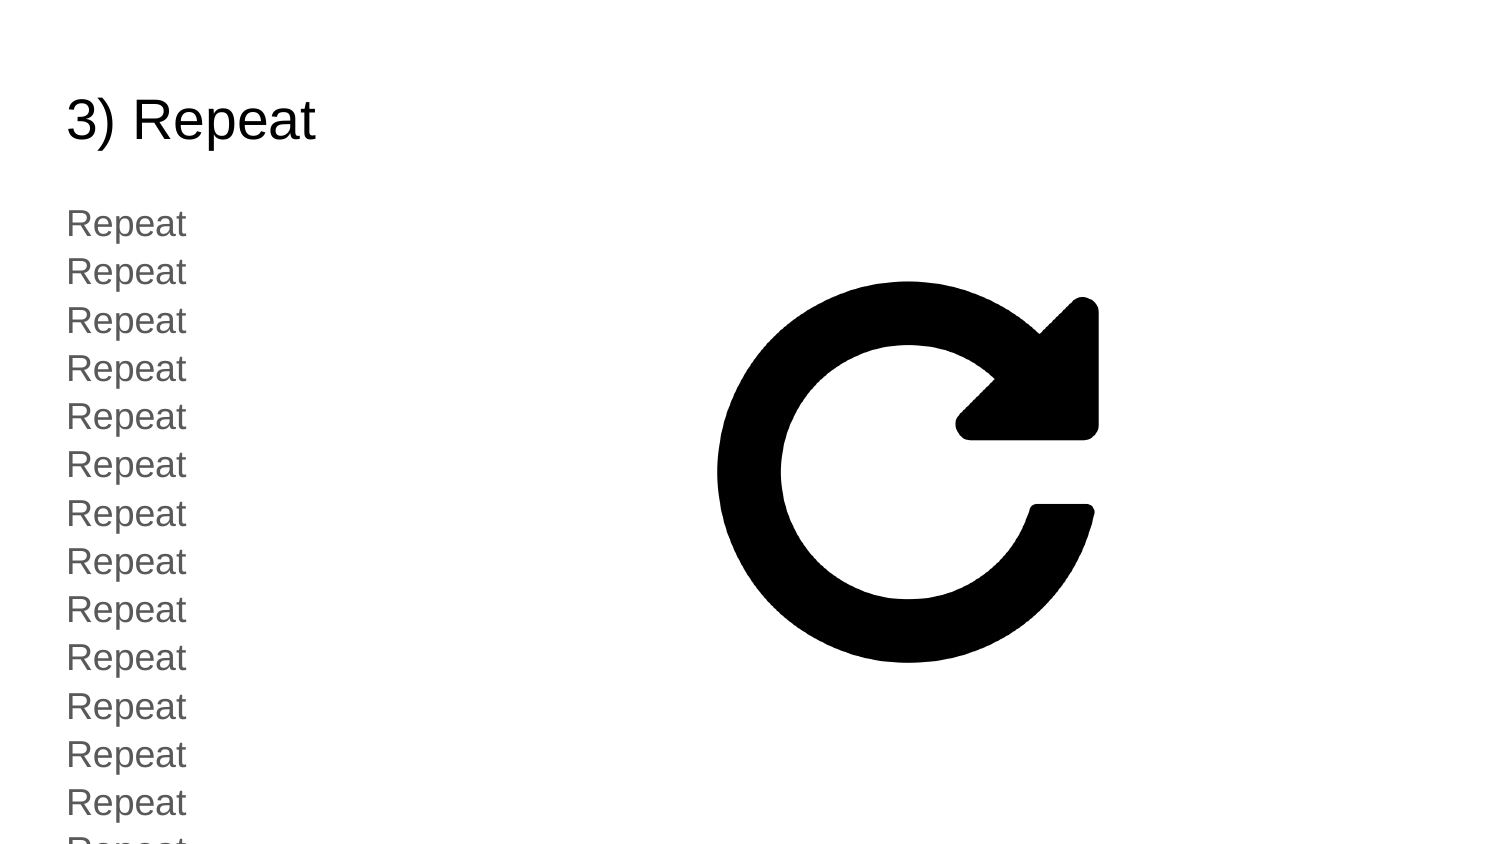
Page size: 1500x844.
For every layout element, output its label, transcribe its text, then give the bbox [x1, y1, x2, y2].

picture [686, 250, 1132, 696]
title 3) Repeat [51, 72, 1449, 167]
list Repeat Repeat Repeat Repeat Repeat Repeat Repeat Repeat Repeat Repeat Repeat Repeat Repeat Repeat Repeat [51, 181, 1449, 844]
